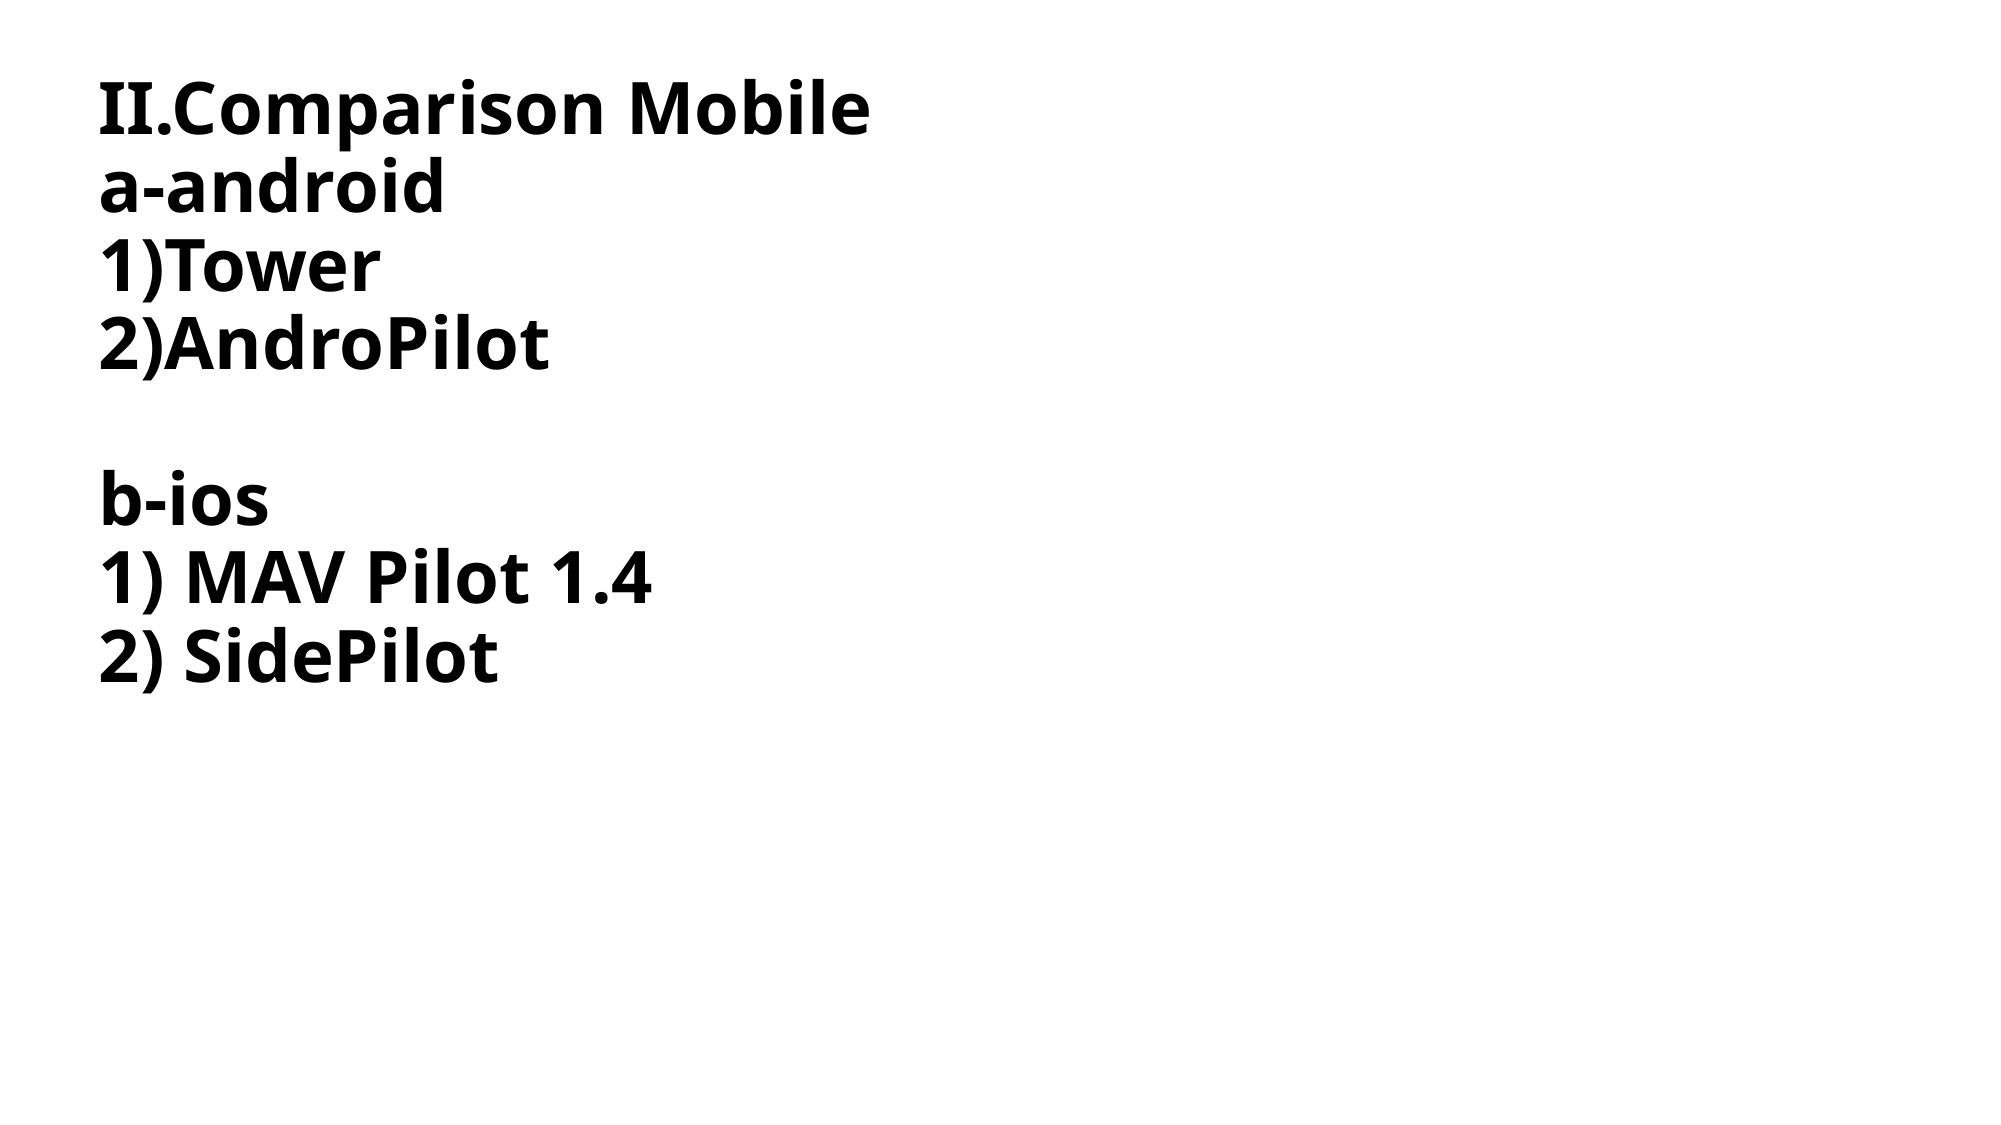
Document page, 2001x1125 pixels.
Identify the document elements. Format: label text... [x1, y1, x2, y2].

title II.Comparison Mobile a-android 1)Tower 2)AndroPilot b-ios 1) MAV Pilot 1.4 2) SidePilot [83, 59, 1863, 876]
